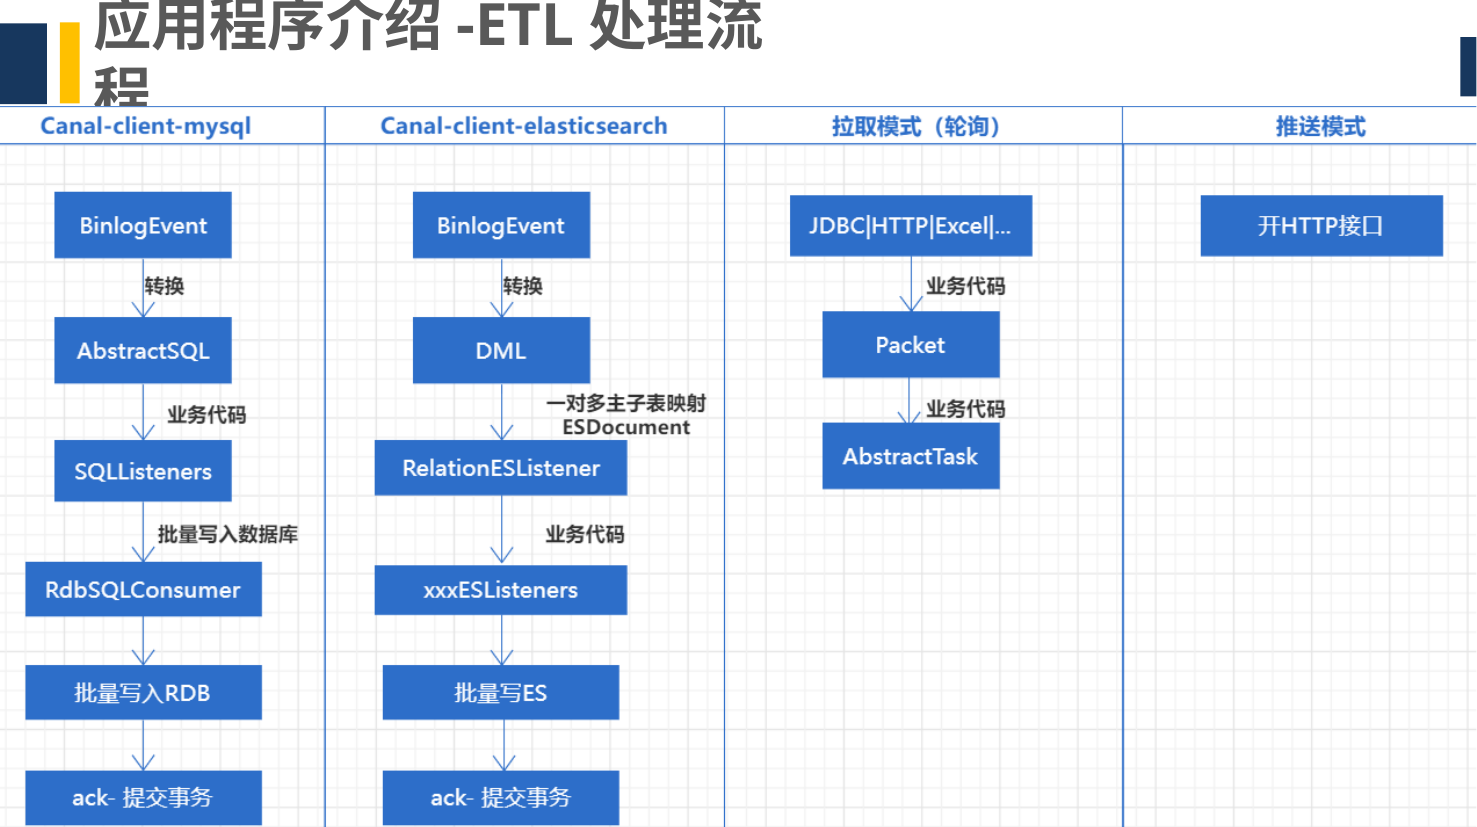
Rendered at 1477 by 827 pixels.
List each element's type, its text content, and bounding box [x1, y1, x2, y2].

text_box [0, 21, 49, 104]
picture [0, 106, 1477, 827]
text_box [1458, 35, 1477, 99]
text_box [58, 20, 82, 104]
text_box 应用程序介绍-ETL处理流程 [93, 6, 811, 104]
